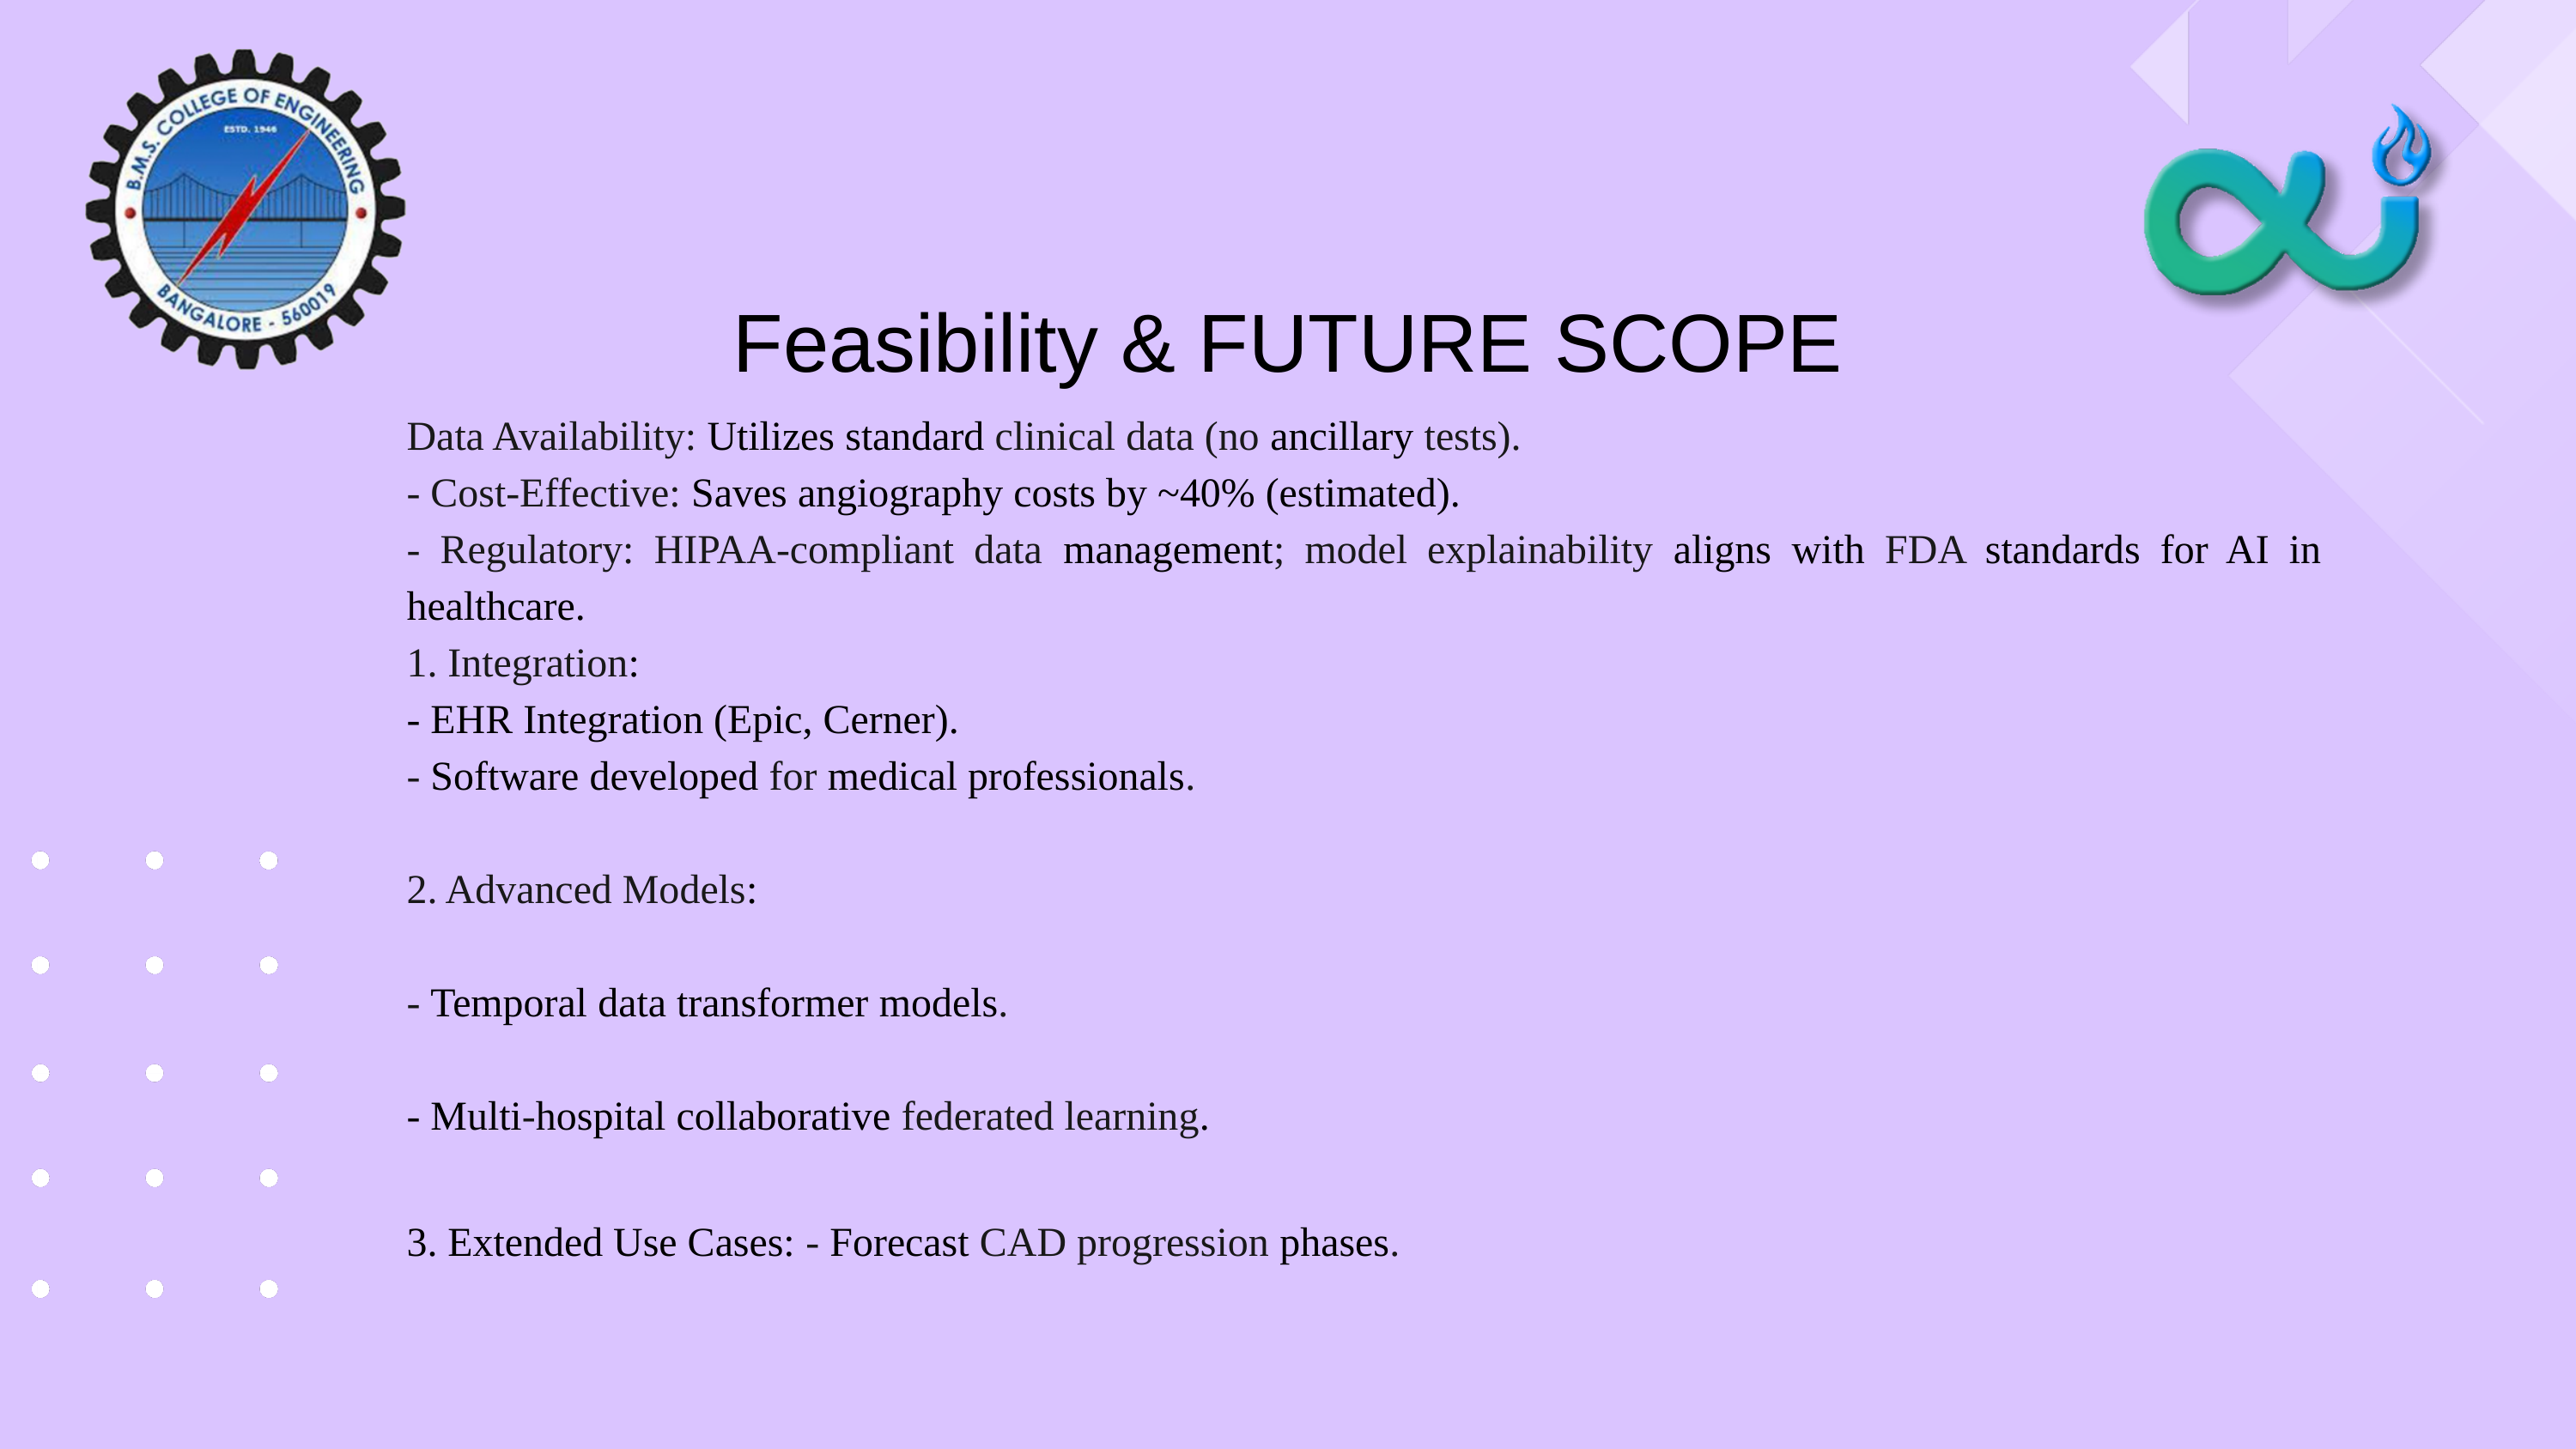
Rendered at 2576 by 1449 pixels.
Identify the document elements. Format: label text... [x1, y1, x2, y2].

text_box [2129, 0, 2576, 873]
text_box [0, 844, 285, 1304]
text_box [85, 49, 407, 371]
text_box Feasibility & FUTURE SCOPE [423, 250, 2129, 389]
text_box [2134, 98, 2458, 322]
text_box Data Availability: Utilizes standard clinical data (no ancillary tests). - Cost-Effective: Saves angiography costs by ~40% (estimated). - Regulatory: HIPAA-compliant data management; model explainability aligns with FDA standards for AI in healthcare. 1. Integration: - EHR Integration (Epic, Cerner). - Software developed for medical professionals. 2. Advanced Models: - Temporal data transformer models. - Multi-hospital collaborative federated learning. 3. Extended Use Cases: - Forecast CAD progression phases. [406, 402, 2322, 1264]
